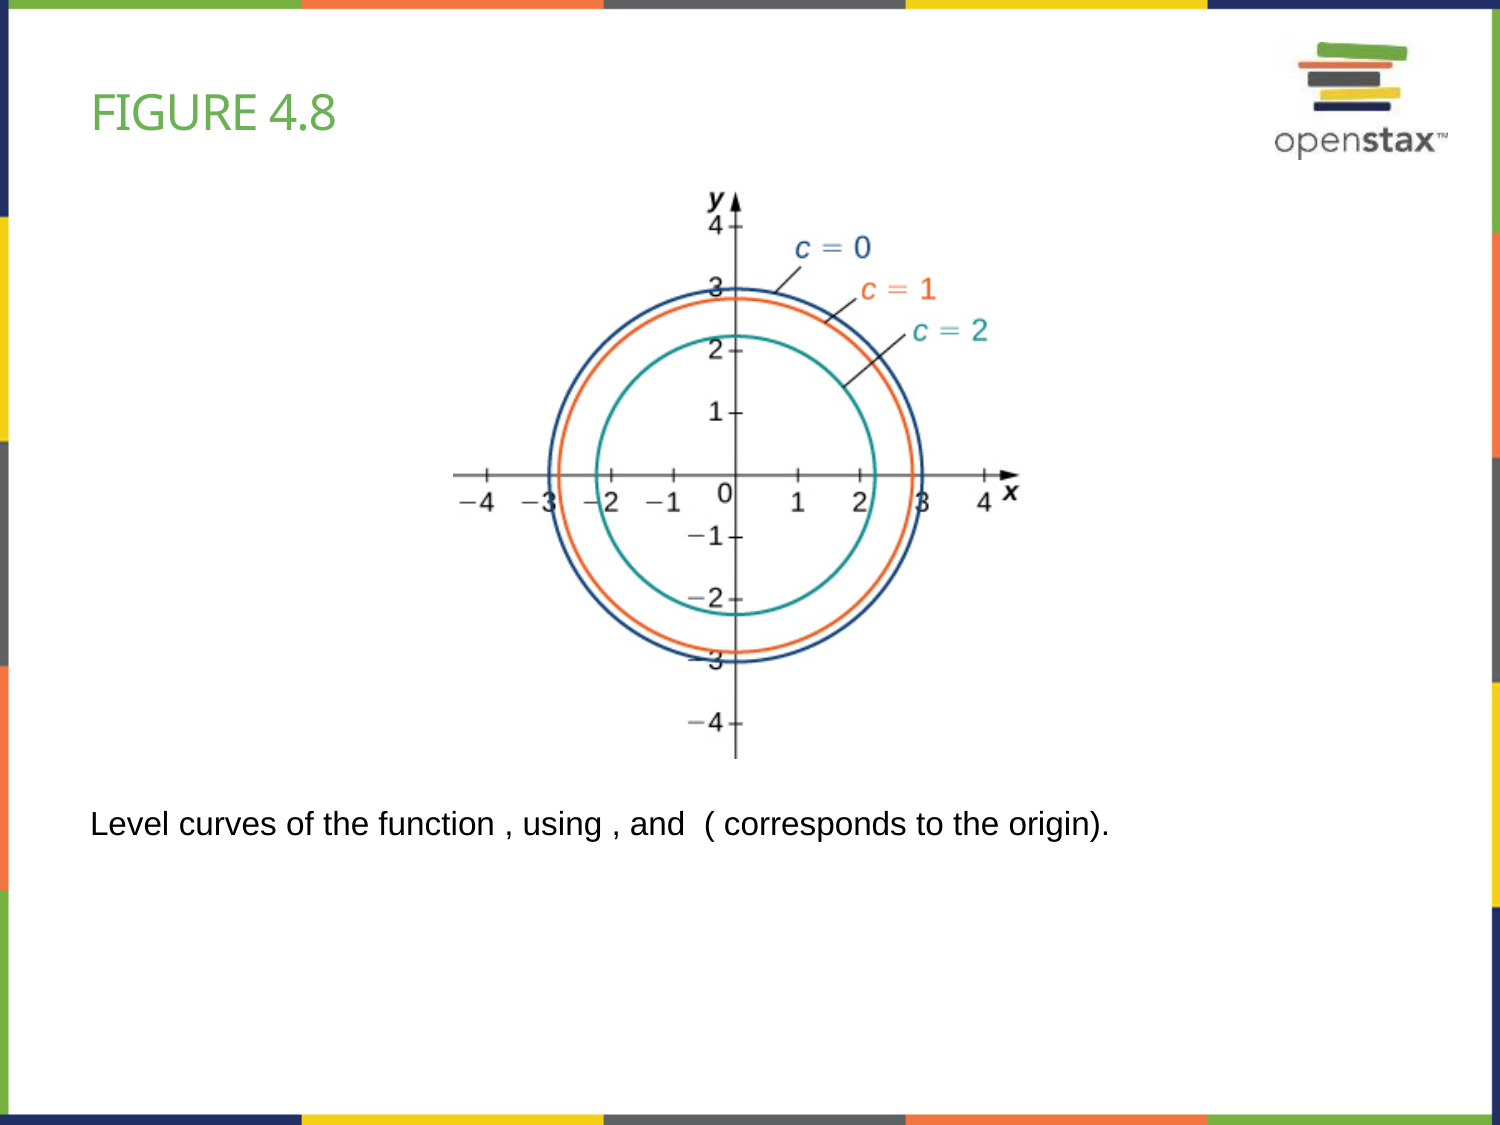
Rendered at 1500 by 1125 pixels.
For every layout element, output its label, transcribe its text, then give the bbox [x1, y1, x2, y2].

title Figure 4.8 [75, 39, 1275, 148]
picture [0, 0, 1500, 1125]
